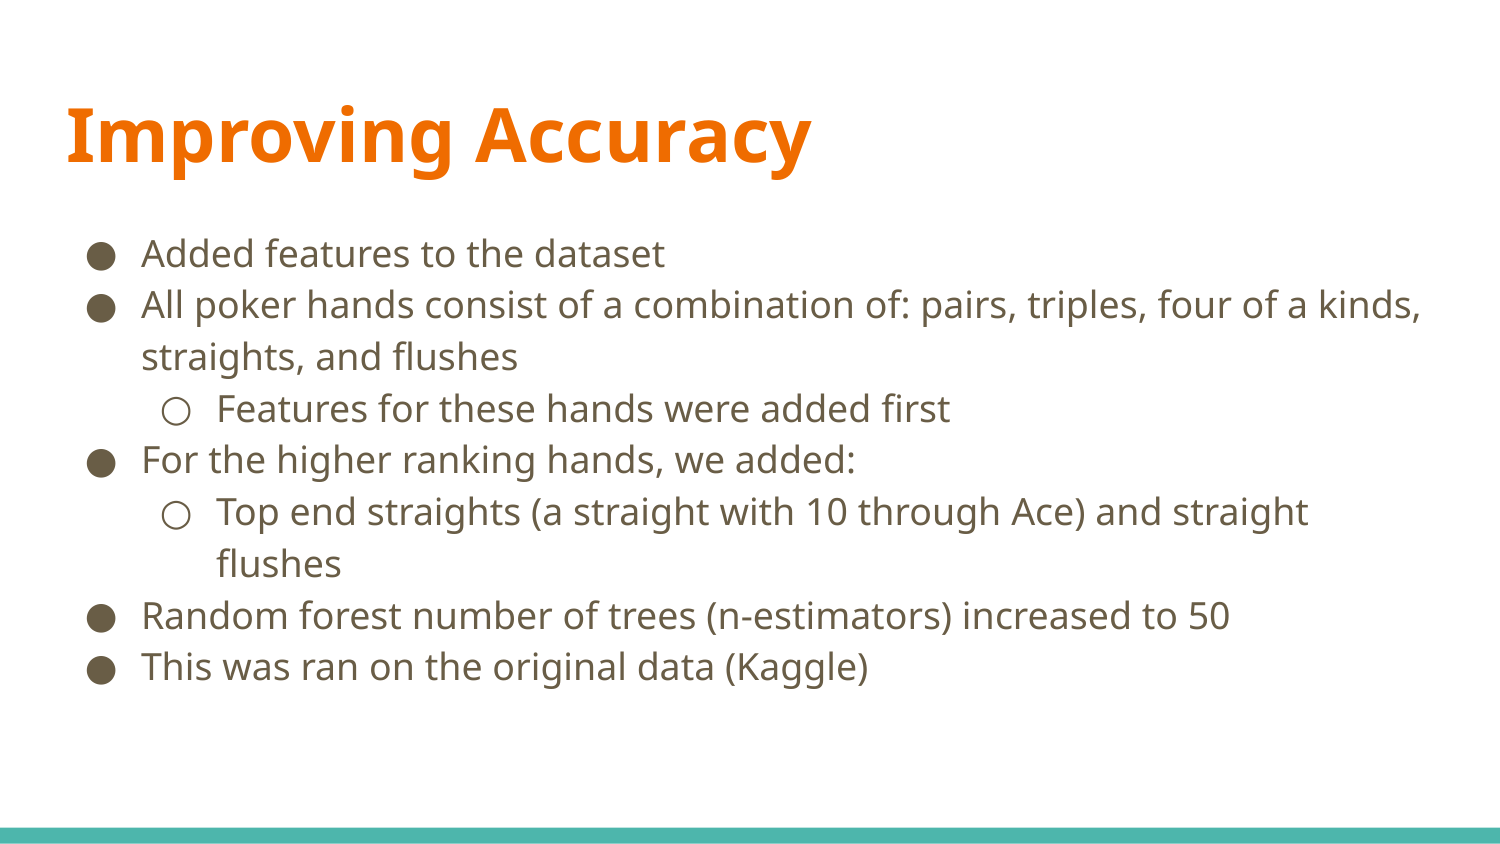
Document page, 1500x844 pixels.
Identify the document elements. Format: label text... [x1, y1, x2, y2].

list Added features to the dataset All poker hands consist of a combination of: pairs, triples, four of a kinds, straights, and flushes Features for these hands were added first For the higher ranking hands, we added: Top end straights (a straight with 10 through Ace) and straight flushes Random forest number of trees (n-estimators) increased to 50 This was ran on the original data (Kaggle) [51, 207, 1449, 750]
title Improving Accuracy [51, 72, 1449, 189]
